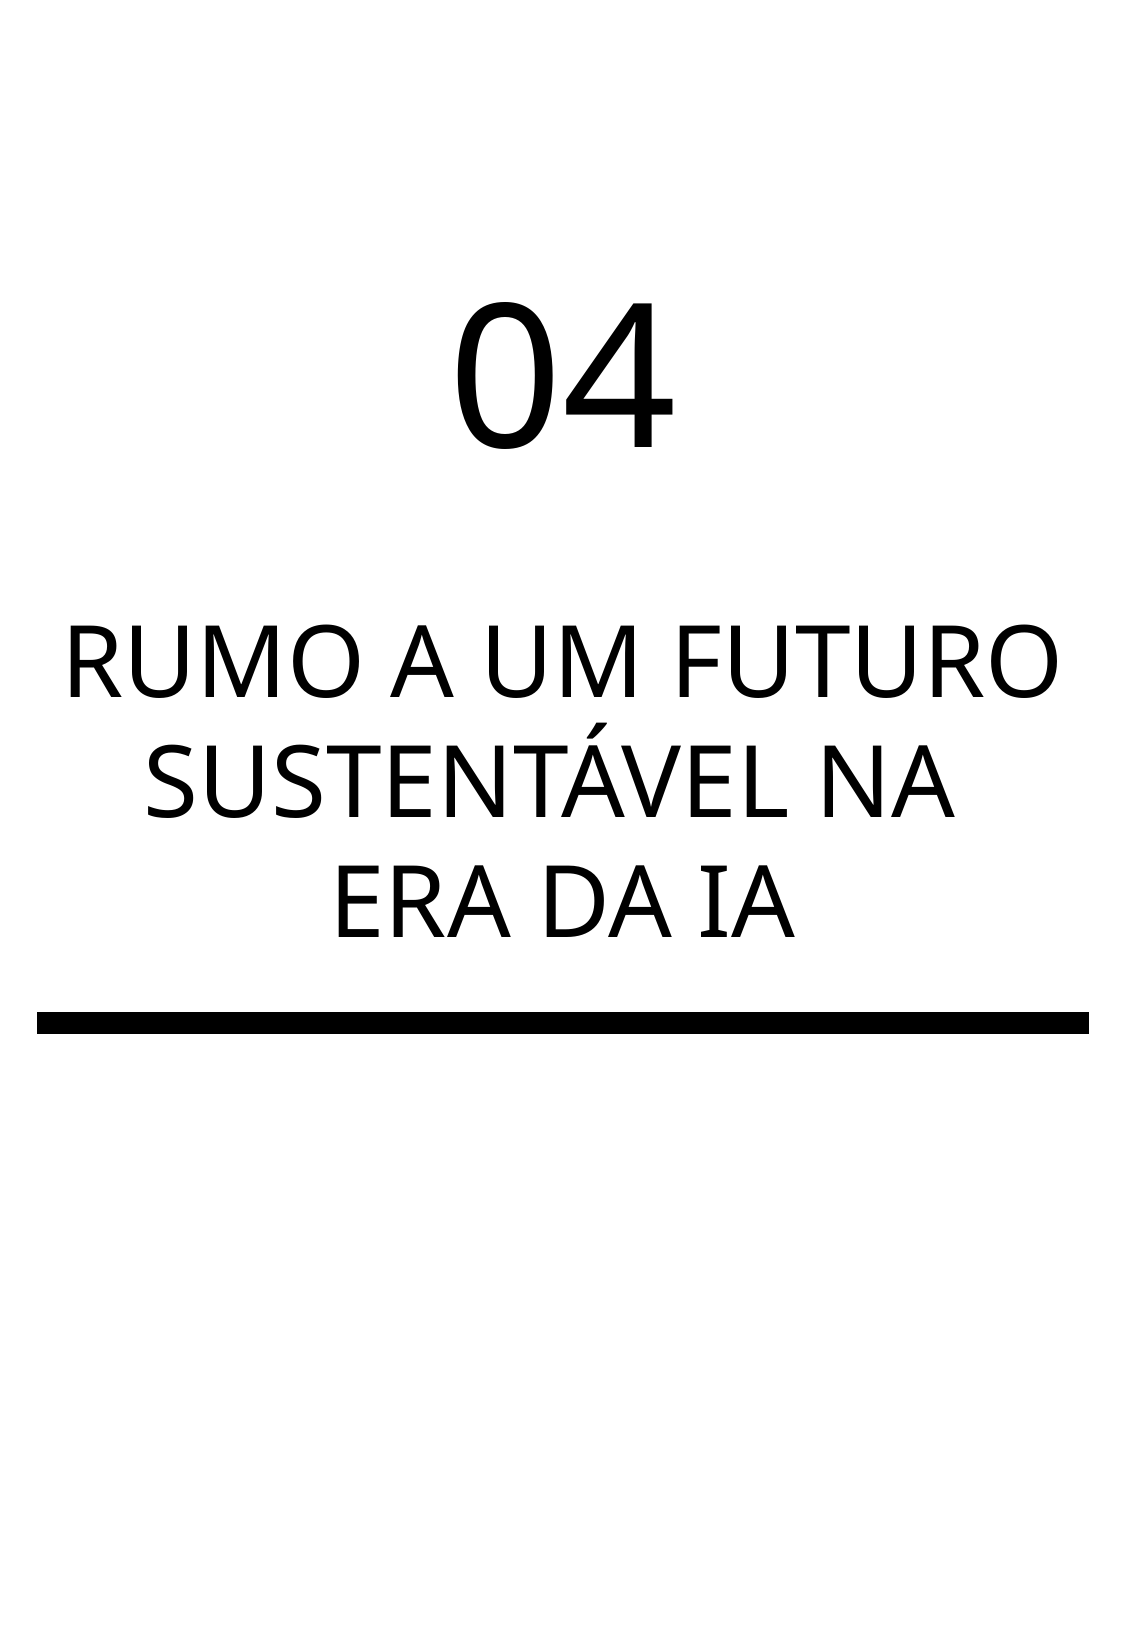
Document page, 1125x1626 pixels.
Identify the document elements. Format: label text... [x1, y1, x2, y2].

text_box RUMO A UM FUTURO SUSTENTÁVEL NA ERA DA IA [0, 590, 1125, 1011]
text_box [37, 1012, 1089, 1034]
text_box 04 [0, 0, 1125, 586]
